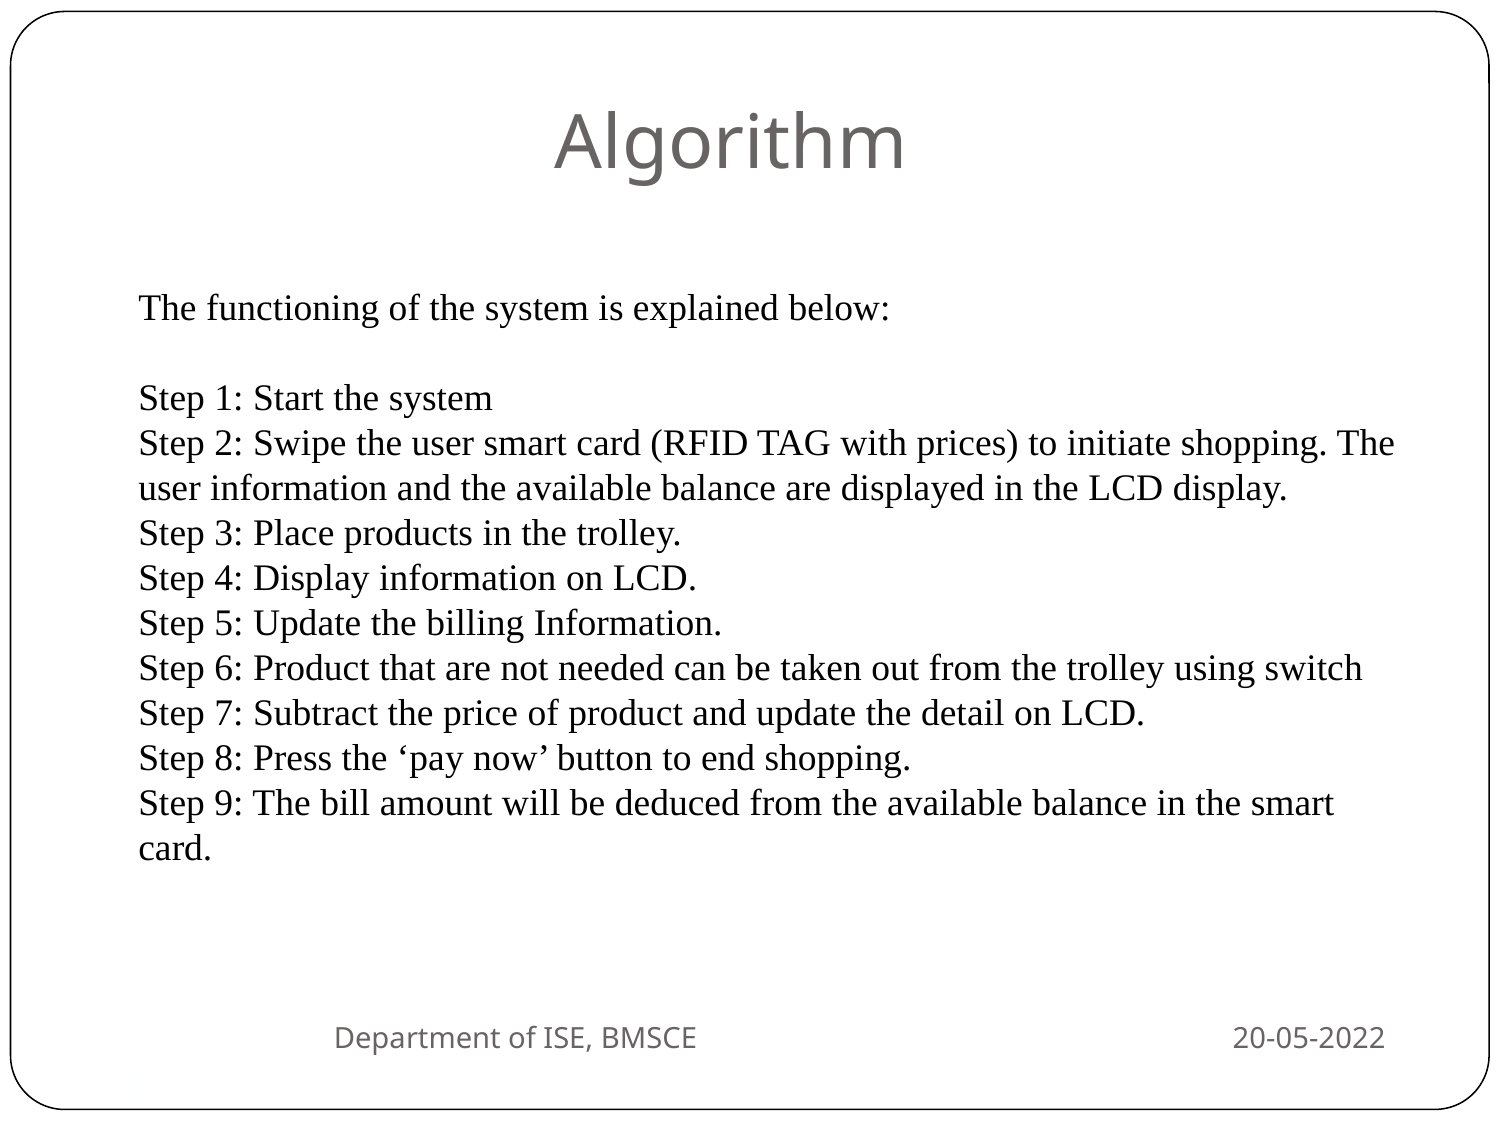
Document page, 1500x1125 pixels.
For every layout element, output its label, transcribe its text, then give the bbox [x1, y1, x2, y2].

slide_number 1 [83, 1052, 180, 1113]
list Algorithm [112, 78, 1350, 223]
footer Department of ISE, BMSCE [318, 1006, 1257, 1067]
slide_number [1257, 1006, 1401, 1067]
list The functioning of the system is explained below: Step 1: Start the system Step 2: Swipe the user smart card (RFID TAG with prices) to initiate shopping. The user information and the available balance are displayed in the LCD display. Step 3: Place products in the trolley. Step 4: Display information on LCD. Step 5: Update the billing Information. Step 6: Product that are not needed can be taken out from the trolley using switch Step 7: Subtract the price of product and update the detail on LCD. Step 8: Press the ‘pay now’ button to end shopping. Step 9: The bill amount will be deduced from the available balance in the smart card. [123, 222, 1434, 979]
